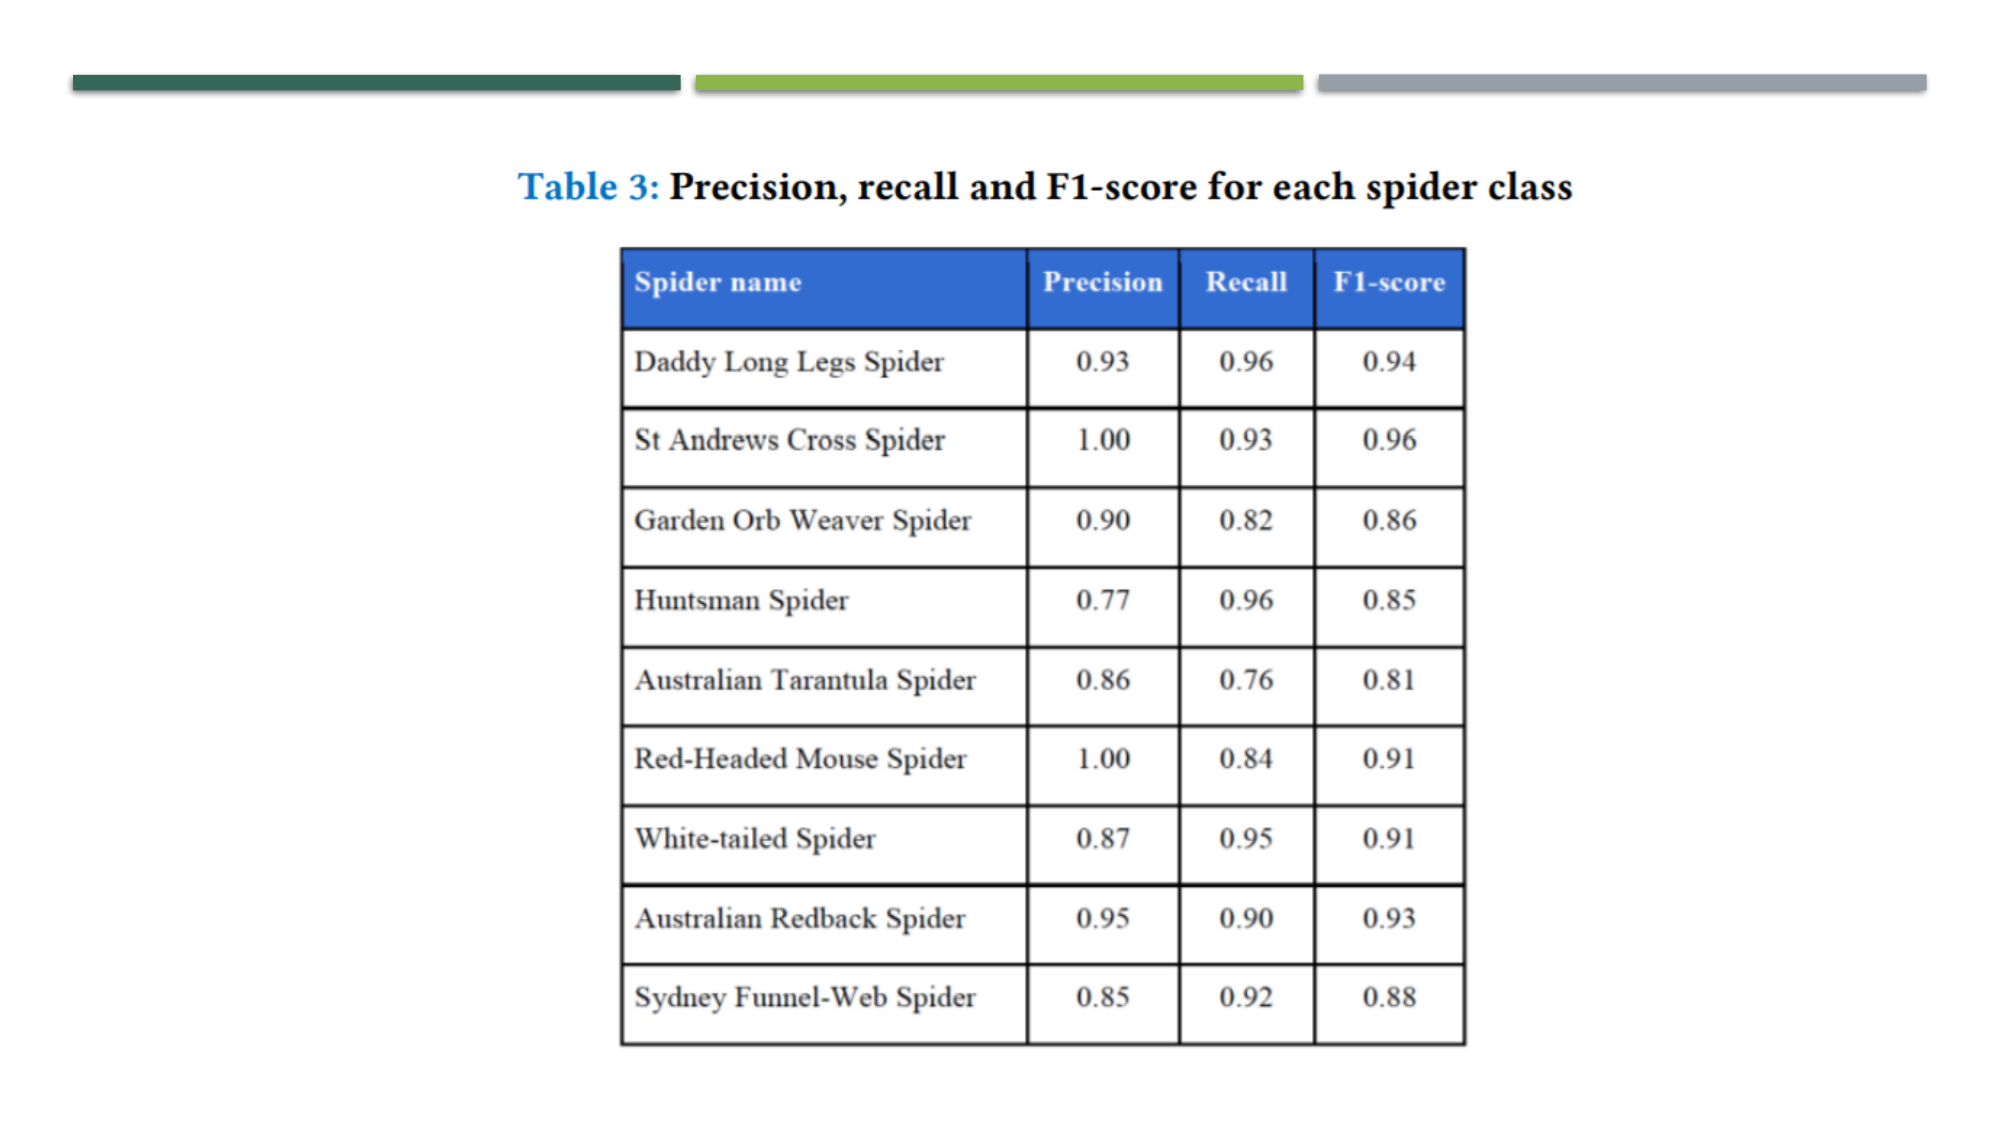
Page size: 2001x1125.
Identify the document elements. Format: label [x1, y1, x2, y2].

picture [489, 134, 1597, 1063]
